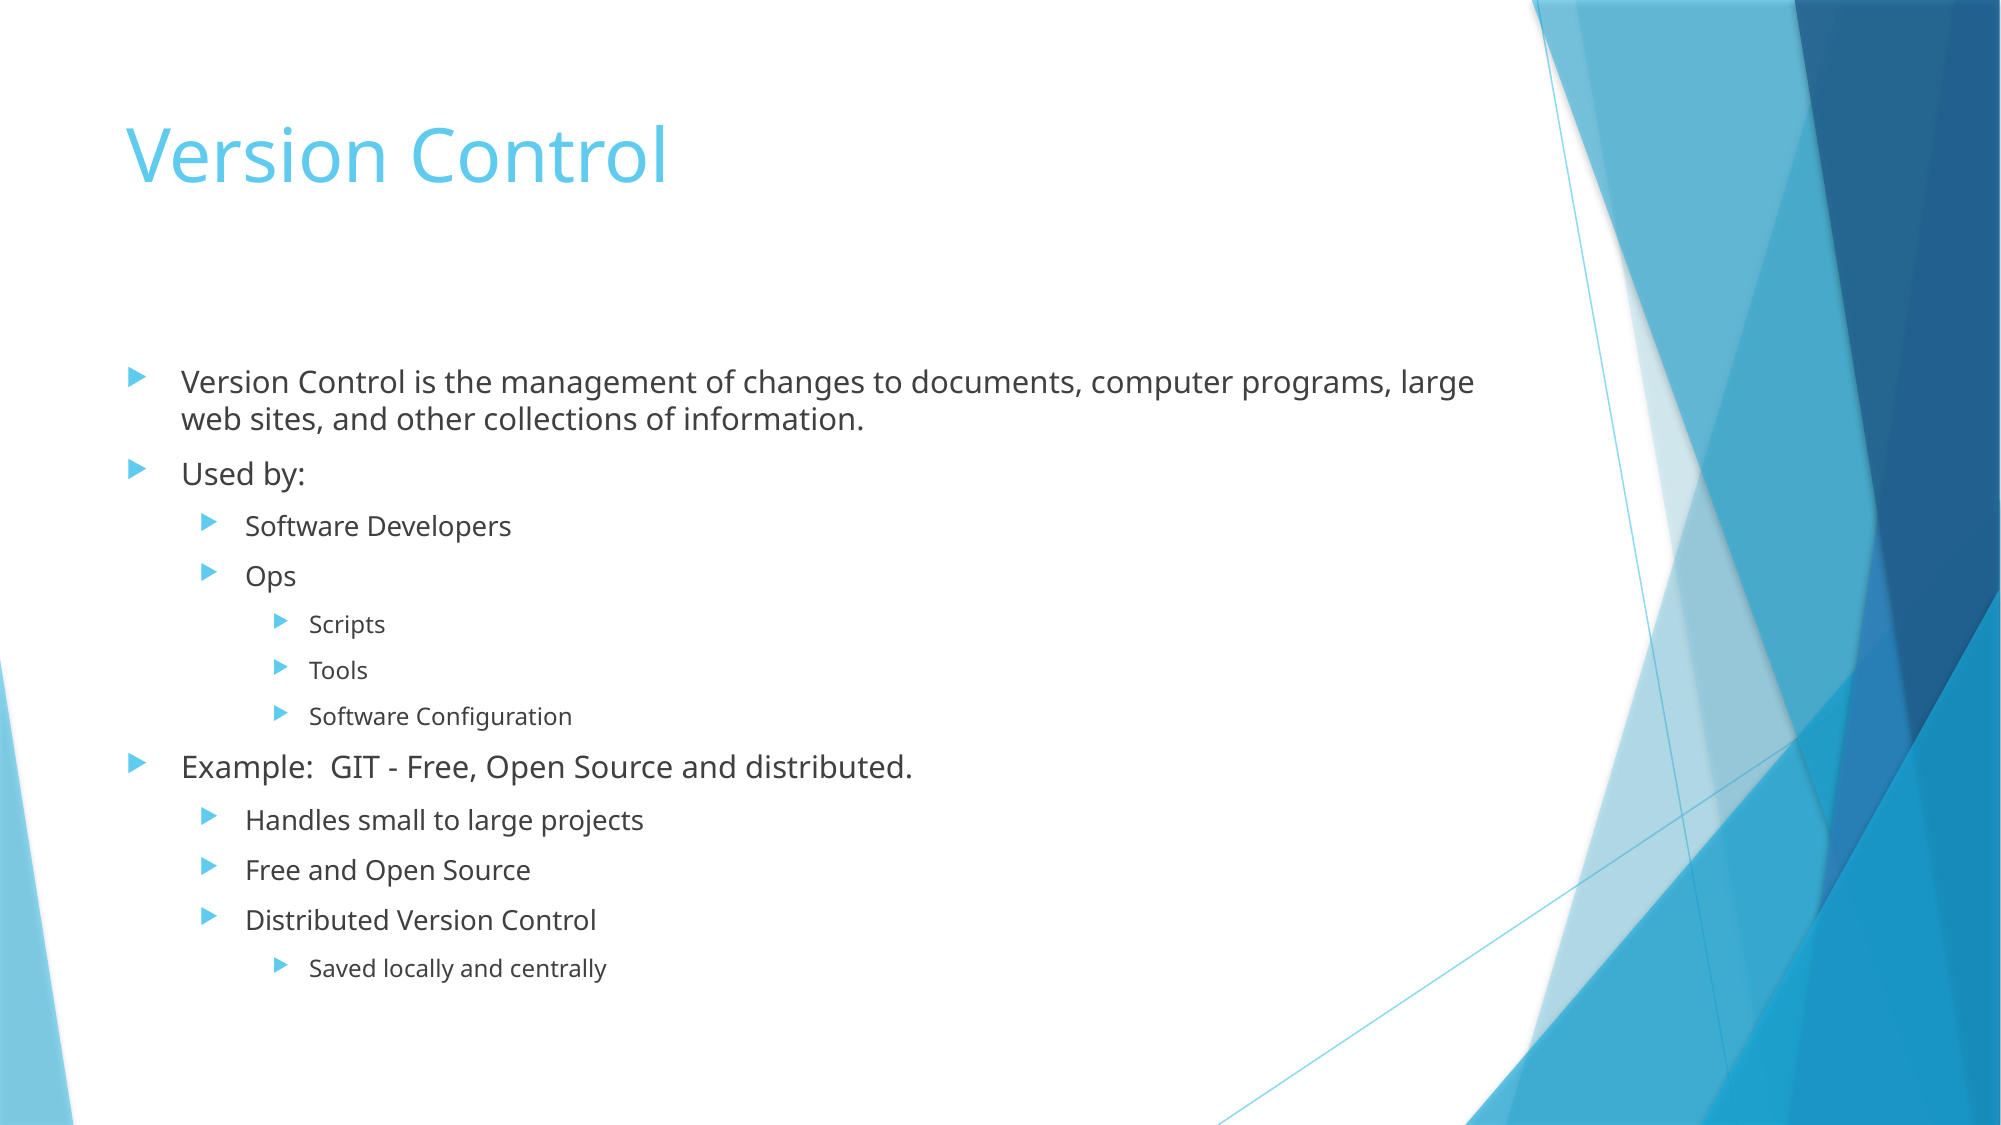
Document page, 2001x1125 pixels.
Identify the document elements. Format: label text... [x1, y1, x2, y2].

list Version Control is the management of changes to documents, computer programs, large web sites, and other collections of information. Used by: Software Developers Ops Scripts Tools Software Configuration Example: GIT - Free, Open Source and distributed. Handles small to large projects Free and Open Source Distributed Version Control Saved locally and centrally [111, 354, 1522, 992]
title Version Control [111, 99, 1522, 317]
